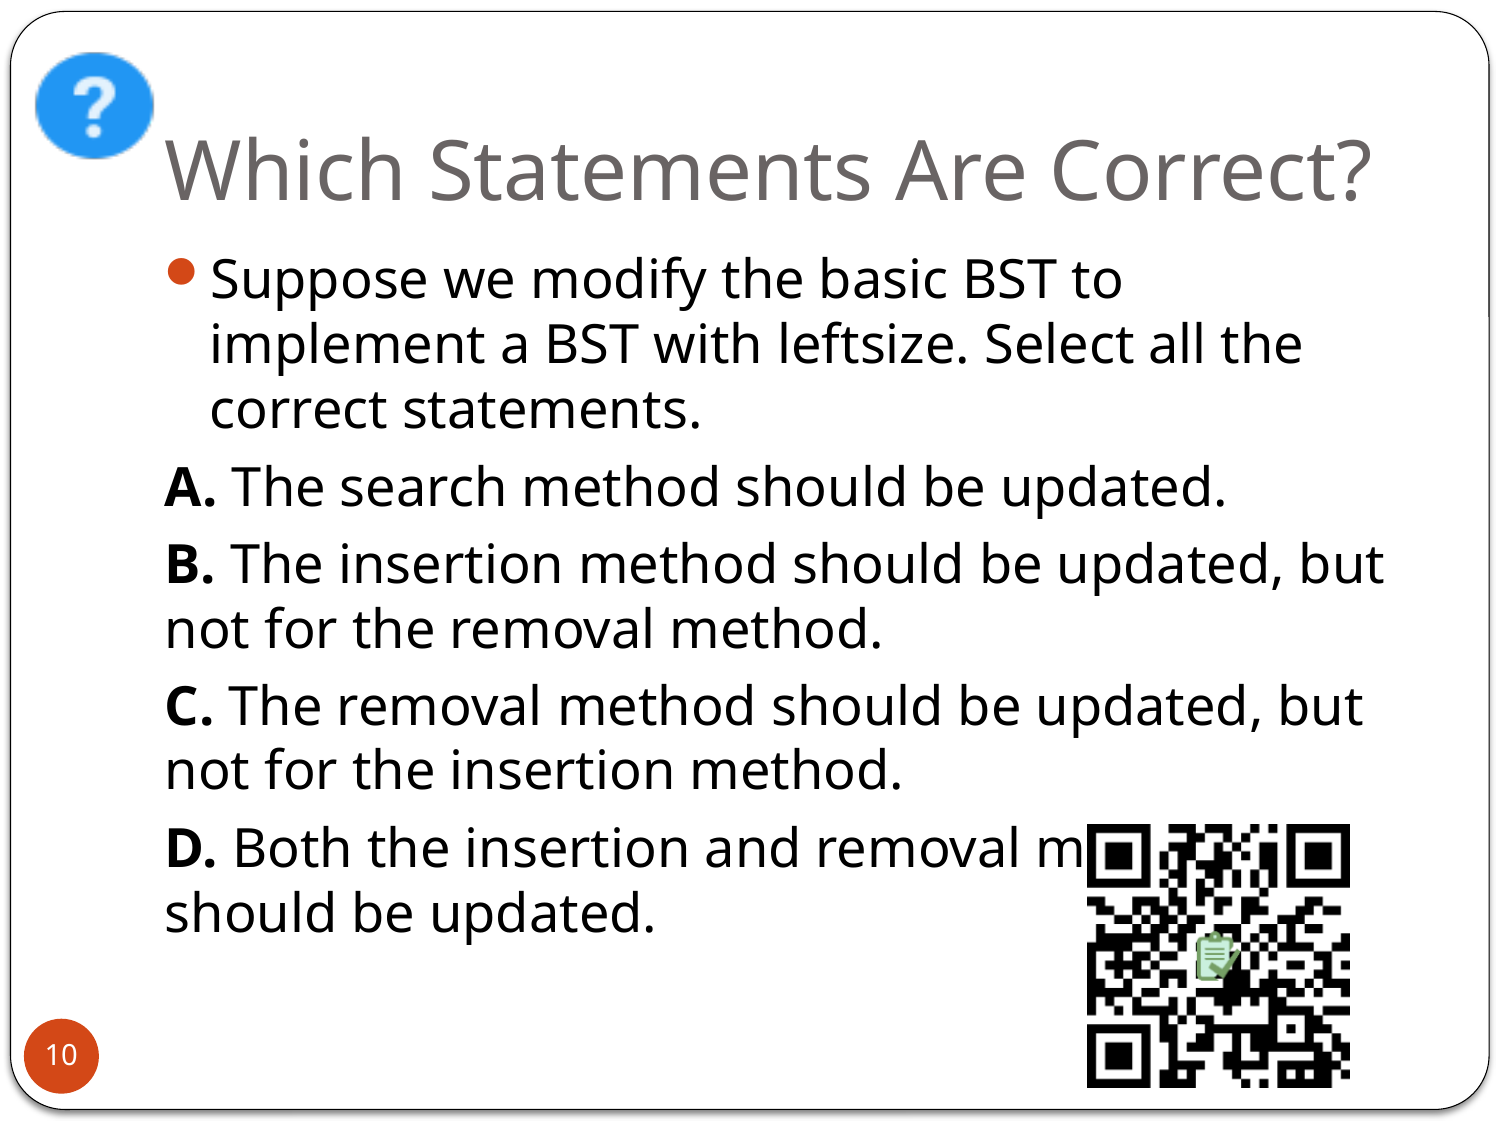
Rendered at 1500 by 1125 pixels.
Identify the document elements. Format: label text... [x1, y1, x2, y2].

title Which Statements Are Correct? [150, 45, 1425, 233]
slide_number 10 [23, 1018, 99, 1094]
list Suppose we modify the basic BST to implement a BST with leftsize. Select all the correct statements. A. The search method should be updated. B. The insertion method should be updated, but not for the removal method. C. The removal method should be updated, but not for the insertion method. D. Both the insertion and removal methods should be updated. [150, 237, 1425, 988]
picture [31, 43, 167, 172]
picture [1087, 824, 1351, 1088]
